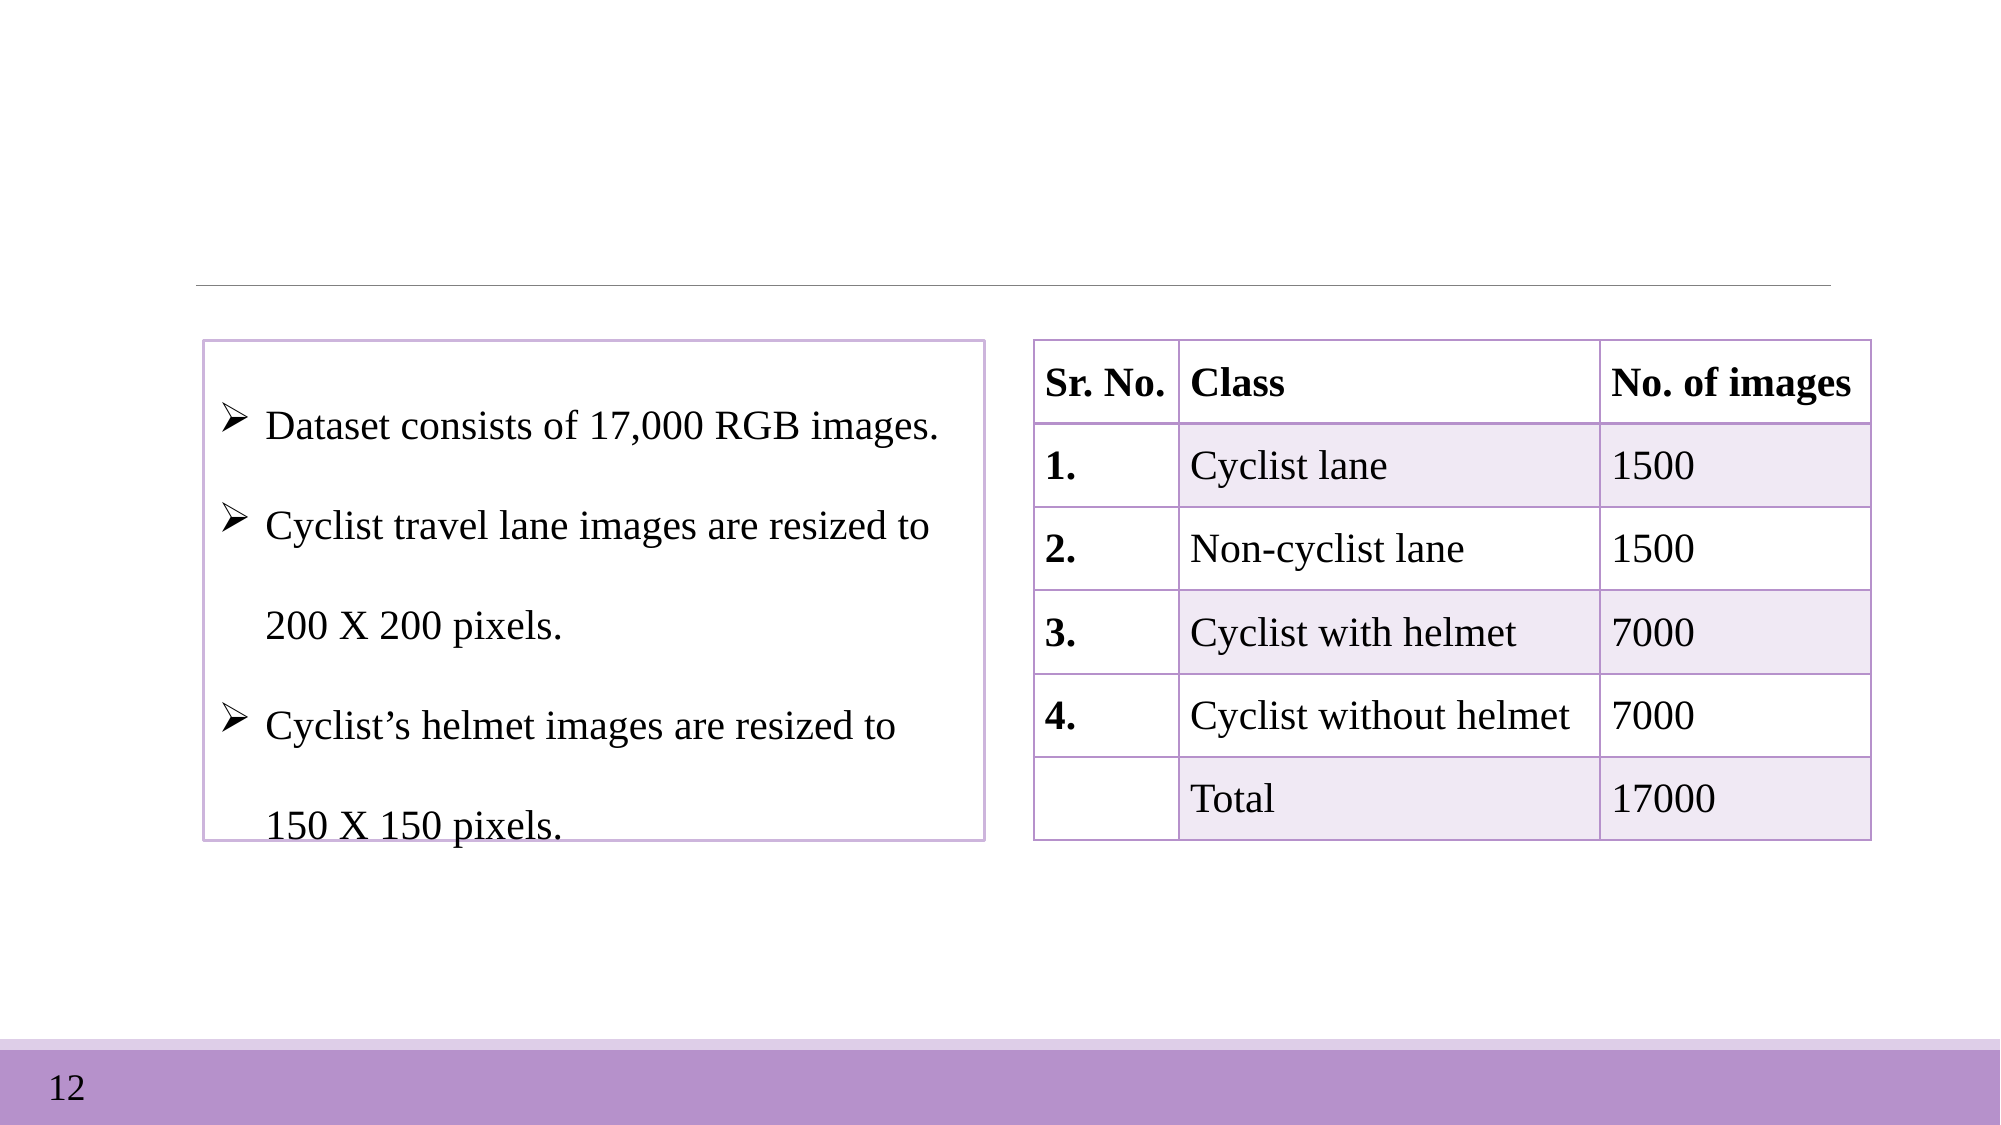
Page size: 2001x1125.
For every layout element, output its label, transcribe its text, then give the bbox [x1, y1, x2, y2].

table_cell 1500 [1601, 425, 1870, 506]
table_cell Total [1180, 758, 1599, 839]
table_cell 7000 [1601, 675, 1870, 756]
table_cell 1. [1035, 425, 1178, 506]
table_header Class [1180, 341, 1599, 422]
table_cell 4. [1035, 675, 1178, 756]
text_box Dataset consists of 17,000 RGB images. Cyclist travel lane images are resized to 200 X 200 pixels. Cyclist’s helmet images are resized to 150 X 150 pixels. [202, 339, 986, 842]
table_cell Non-cyclist lane [1180, 508, 1599, 589]
text_box 12 [33, 1055, 101, 1116]
table_header Sr. No. [1035, 341, 1178, 422]
table_cell Cyclist without helmet [1180, 675, 1599, 756]
table_cell [1035, 758, 1178, 839]
table_cell Cyclist lane [1180, 425, 1599, 506]
table_cell 1500 [1601, 508, 1870, 589]
table_cell 3. [1035, 591, 1178, 673]
table_cell Cyclist with helmet [1180, 591, 1599, 673]
table_cell 17000 [1601, 758, 1870, 839]
table_header No. of images [1601, 341, 1870, 422]
table_cell 2. [1035, 508, 1178, 589]
table_cell 7000 [1601, 591, 1870, 673]
